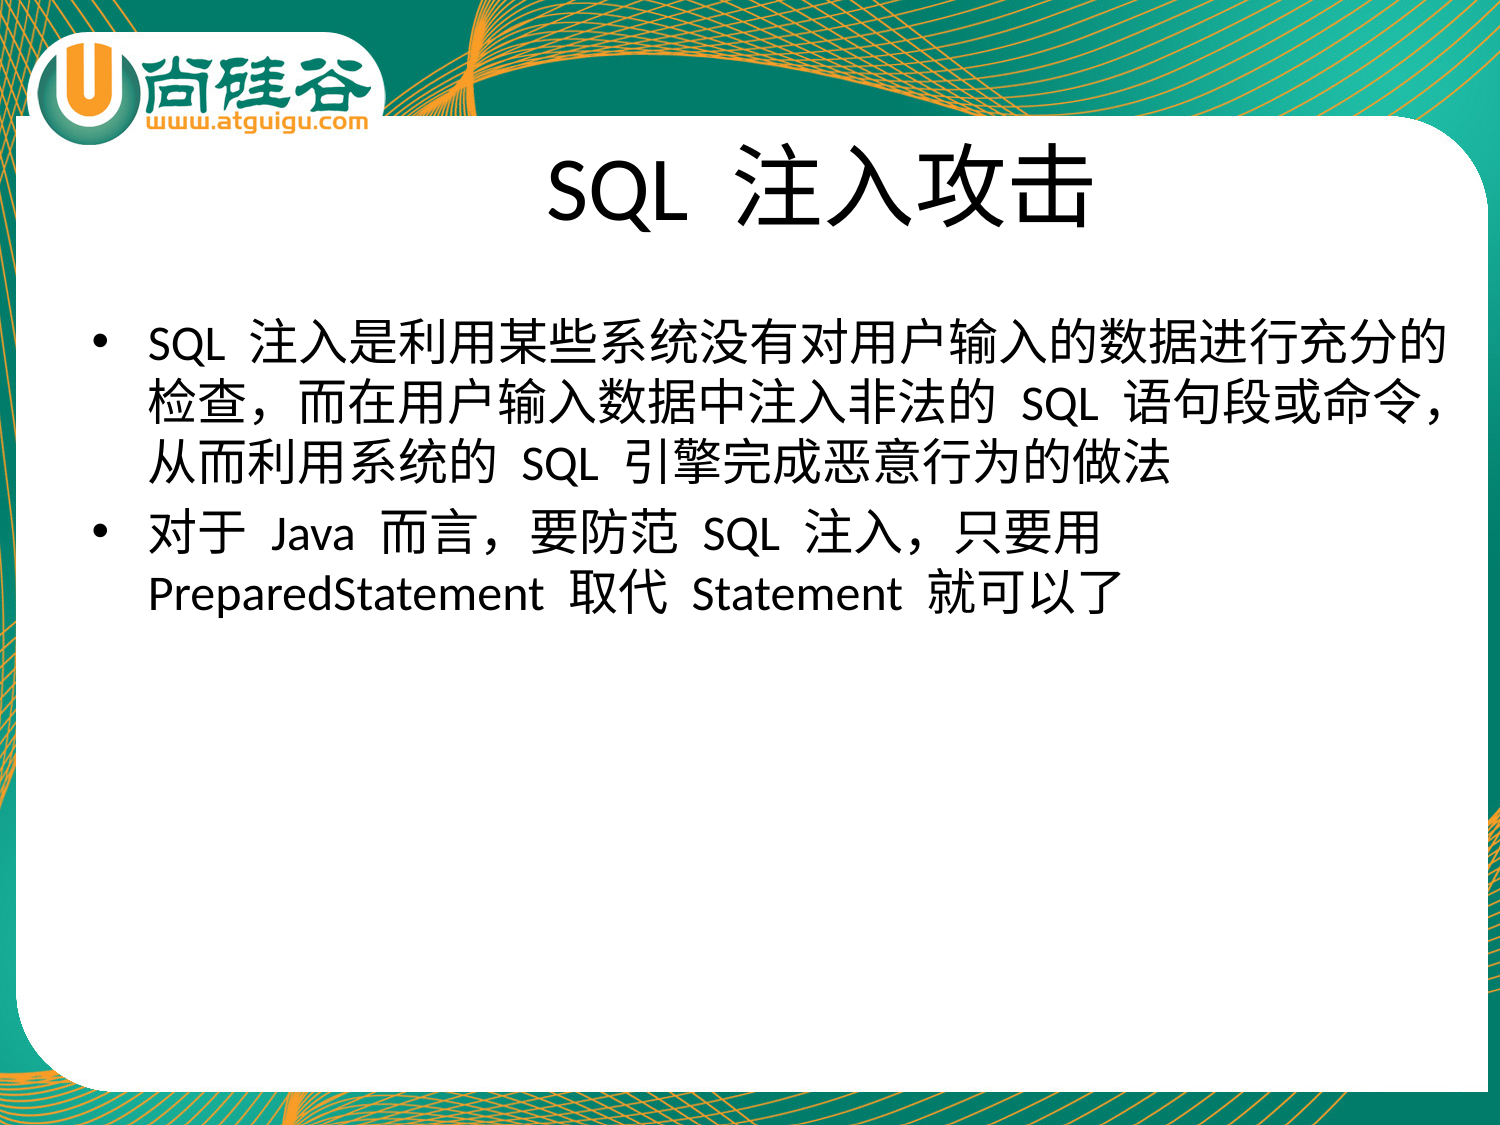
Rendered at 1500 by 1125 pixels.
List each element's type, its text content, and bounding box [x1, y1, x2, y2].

picture [0, 0, 1500, 1125]
title SQL 注入攻击 [147, 113, 1498, 255]
list SQL 注入是利用某些系统没有对用户输入的数据进行充分的检查，而在用户输入数据中注入非法的 SQL 语句段或命令，从而利用系统的 SQL 引擎完成恶意行为的做法 对于 Java 而言，要防范 SQL 注入，只要用 PreparedStatement 取代 Statement 就可以了 [76, 302, 1471, 976]
